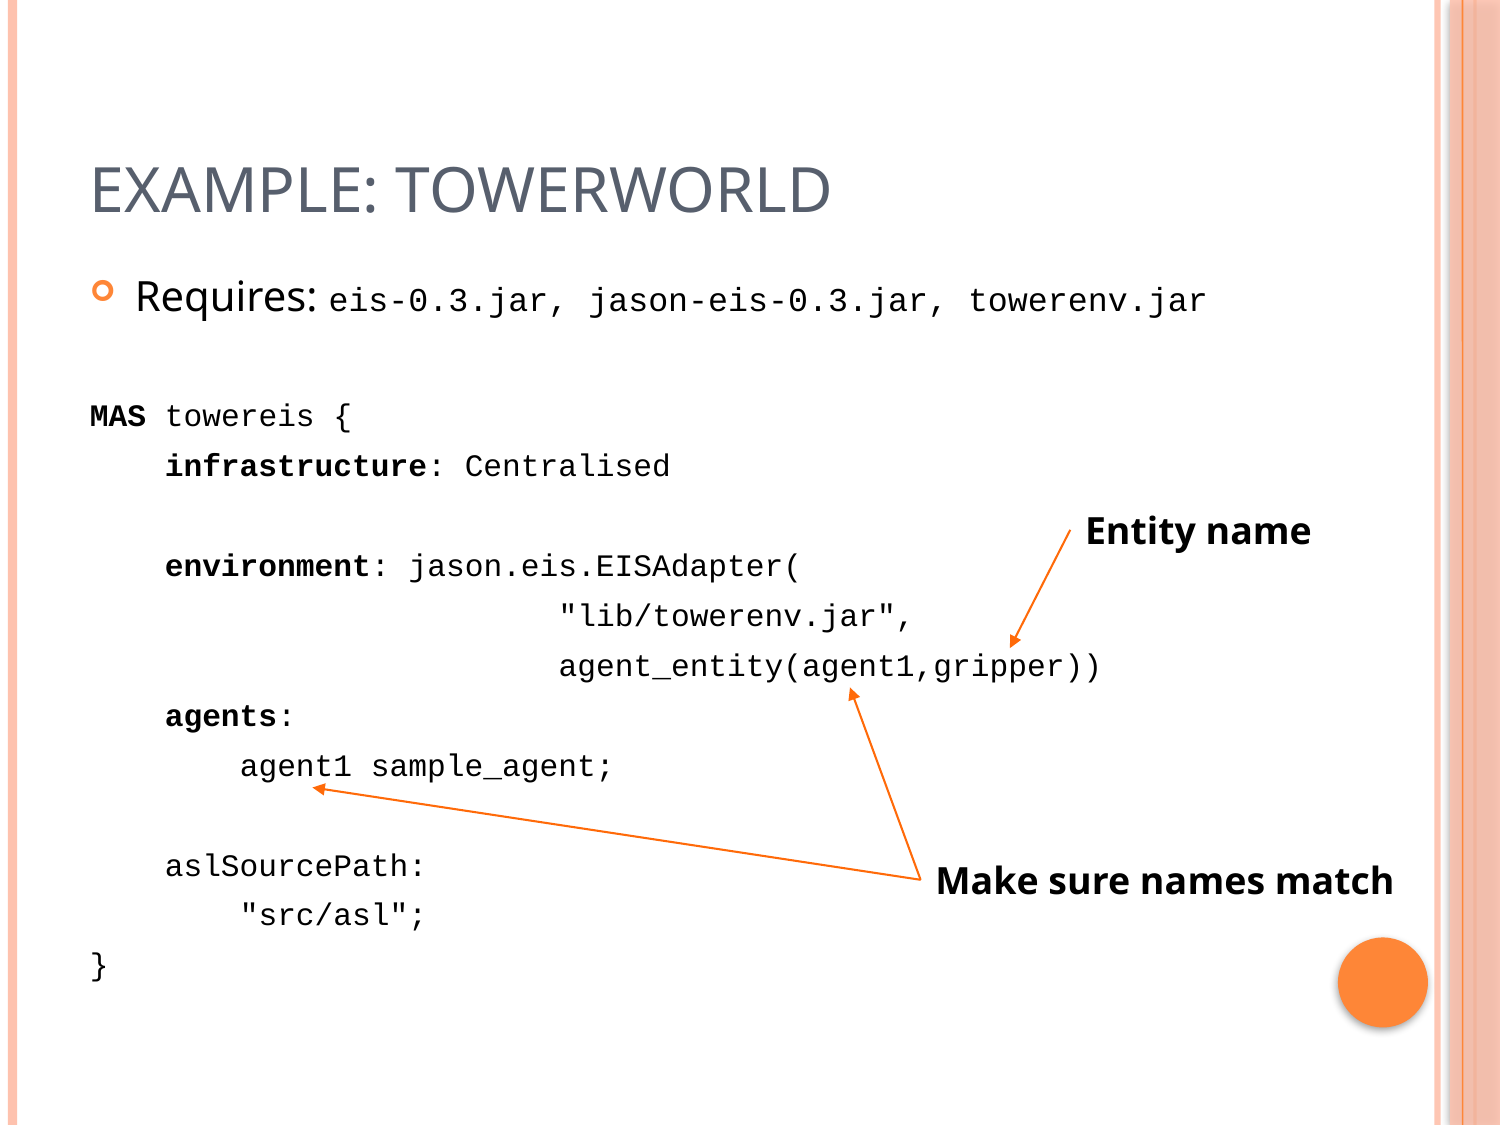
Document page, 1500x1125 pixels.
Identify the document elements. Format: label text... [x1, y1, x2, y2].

list Requires: eis-0.3.jar, jason-eis-0.3.jar, towerenv.jar MAS towereis { infrastructure: Centralised environment: jason.eis.EISAdapter( "lib/towerenv.jar", agent_entity(agent1,gripper)) agents: agent1 sample_agent; aslSourcePath: "src/asl"; } [75, 262, 1300, 1062]
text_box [311, 786, 913, 881]
text_box Entity name [1070, 499, 1328, 560]
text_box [1009, 529, 1063, 649]
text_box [849, 686, 913, 785]
text_box Make sure names match [920, 849, 1411, 910]
title Example: Towerworld [75, 45, 1300, 233]
